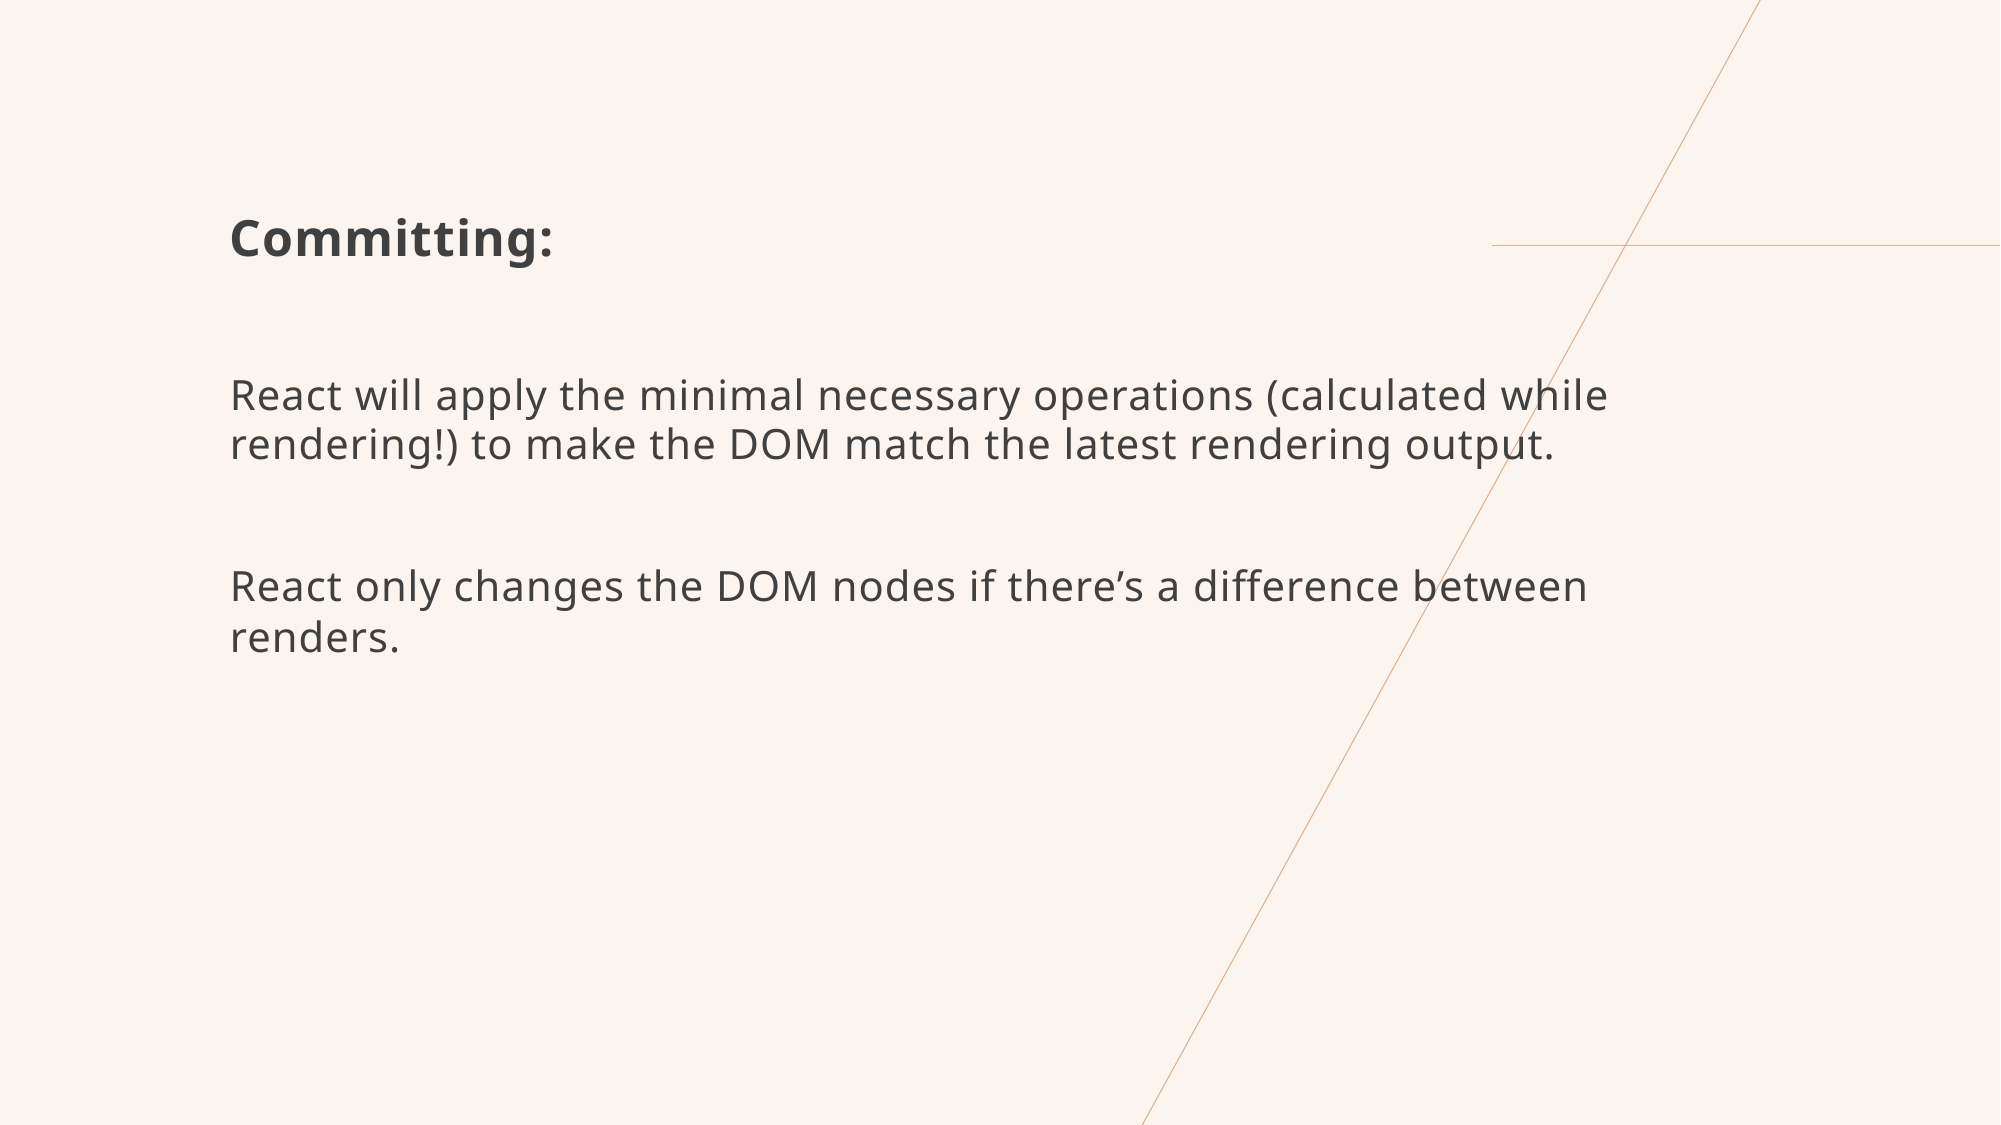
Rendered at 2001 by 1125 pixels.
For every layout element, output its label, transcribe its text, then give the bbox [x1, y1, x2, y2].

list Committing: React will apply the minimal necessary operations (calculated while rendering!) to make the DOM match the latest rendering output. React only changes the DOM nodes if there’s a difference between renders. [214, 199, 1684, 1000]
